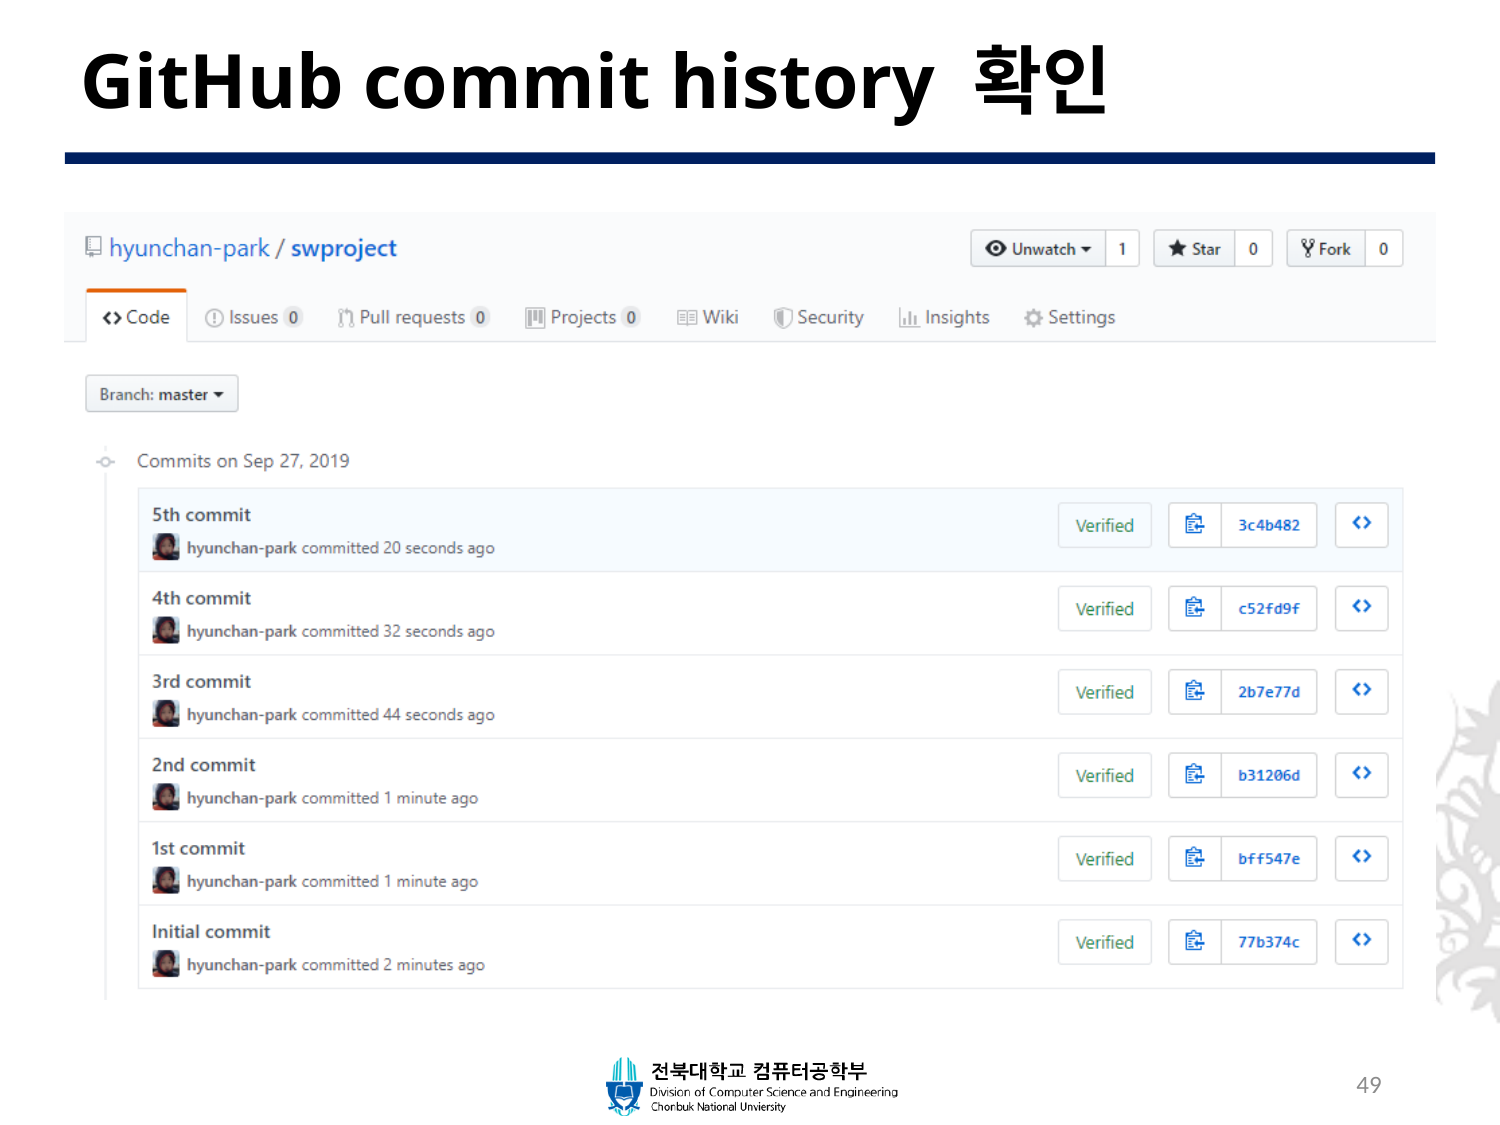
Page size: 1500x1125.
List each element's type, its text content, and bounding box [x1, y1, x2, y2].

slide_number 49 [1059, 1057, 1397, 1111]
title GitHub commit history 확인 [64, 26, 1436, 143]
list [64, 212, 1436, 1000]
picture [600, 1057, 900, 1116]
